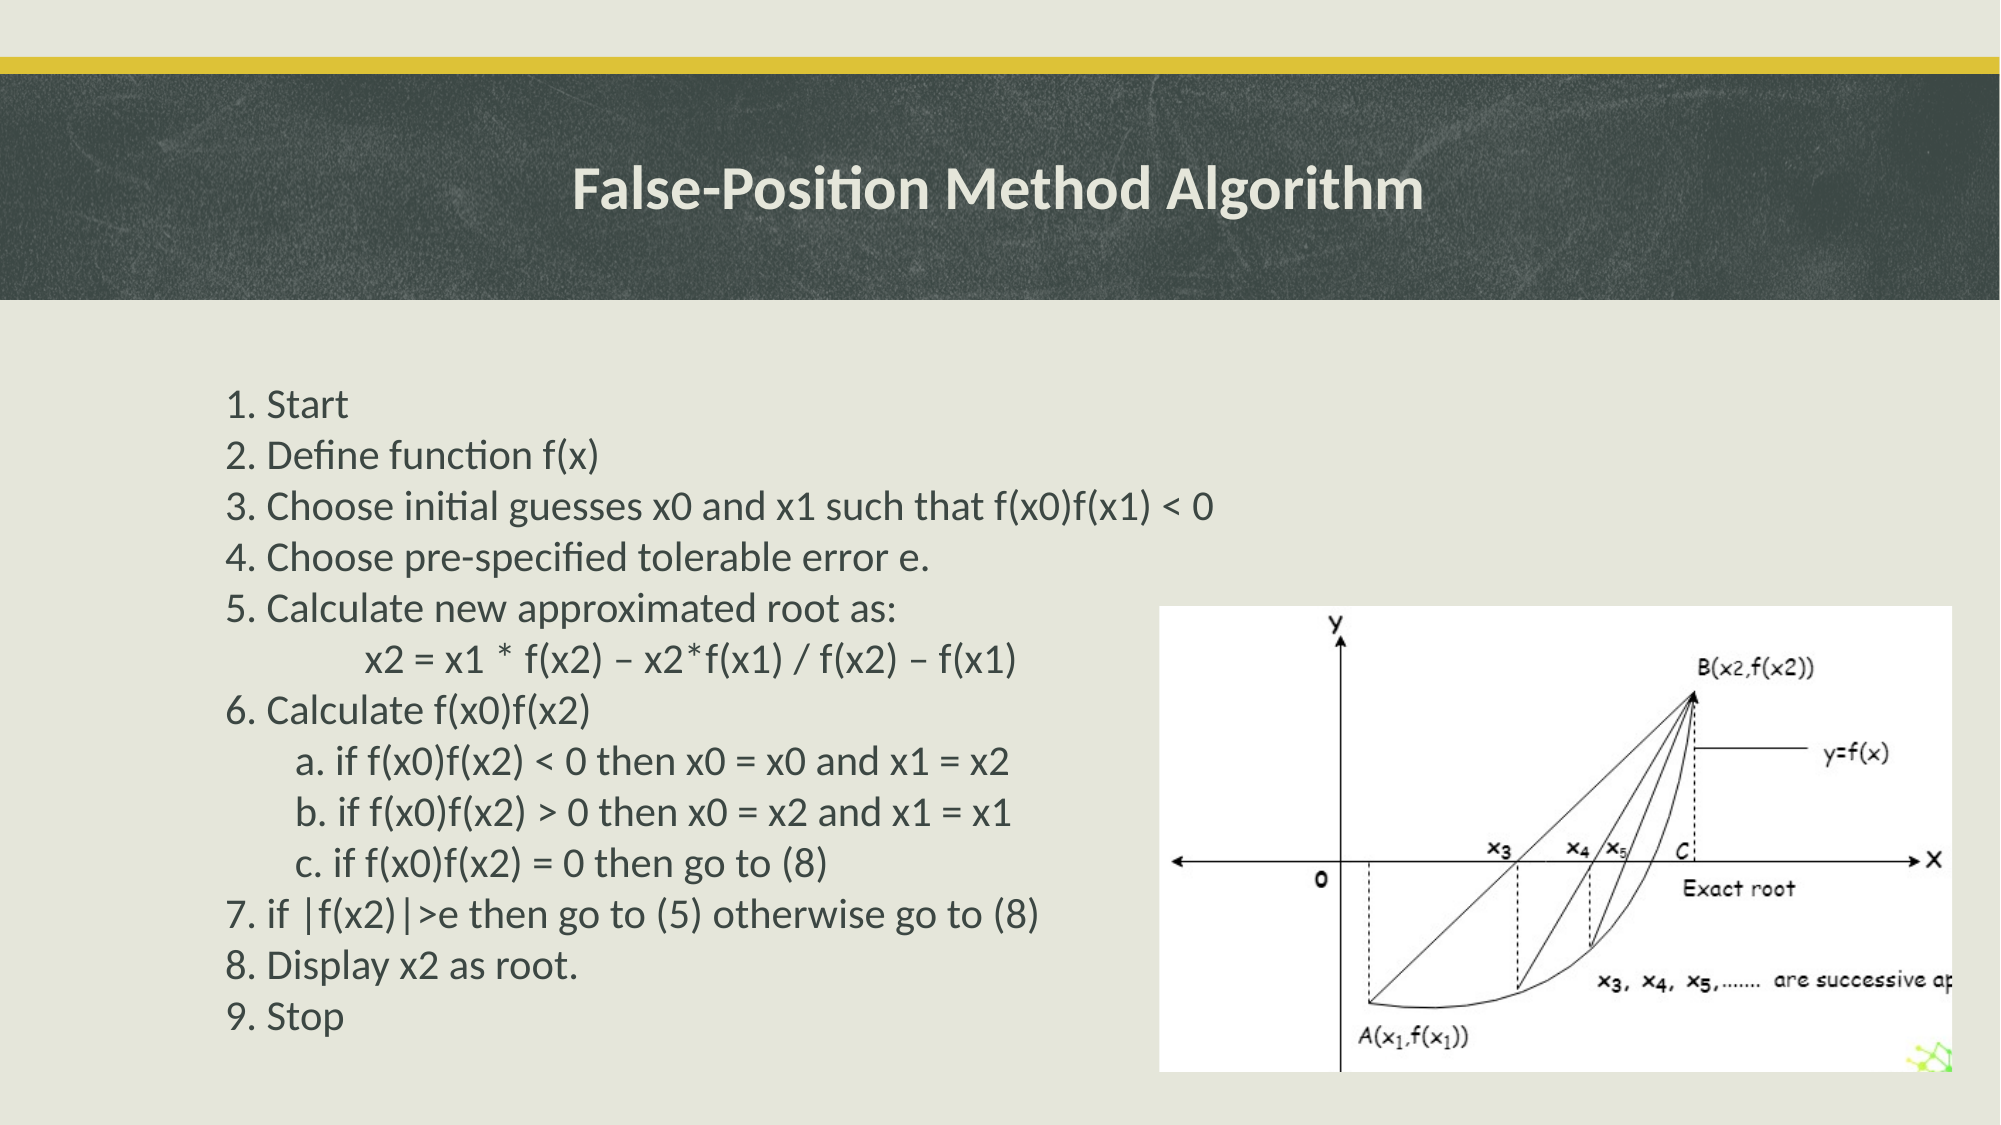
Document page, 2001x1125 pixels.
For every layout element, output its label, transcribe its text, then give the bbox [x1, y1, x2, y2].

picture [0, 74, 2000, 300]
list 1. Start 2. Define function f(x) 3. Choose initial guesses x0 and x1 such that f(x0)f(x1) < 0 4. Choose pre-specified tolerable error e. 5. Calculate new approximated root as: x2 = x1 * f(x2) – x2*f(x1) / f(x2) – f(x1) 6. Calculate f(x0)f(x2) a. if f(x0)f(x2) < 0 then x0 = x0 and x1 = x2 b. if f(x0)f(x2) > 0 then x0 = x2 and x1 = x1 c. if f(x0)f(x2) = 0 then go to (8) 7. if |f(x2)|>e then go to (5) otherwise go to (8) 8. Display x2 as root. 9. Stop [210, 317, 1790, 1054]
picture [1159, 606, 1953, 1072]
title False-Position Method Algorithm [210, 76, 1790, 300]
